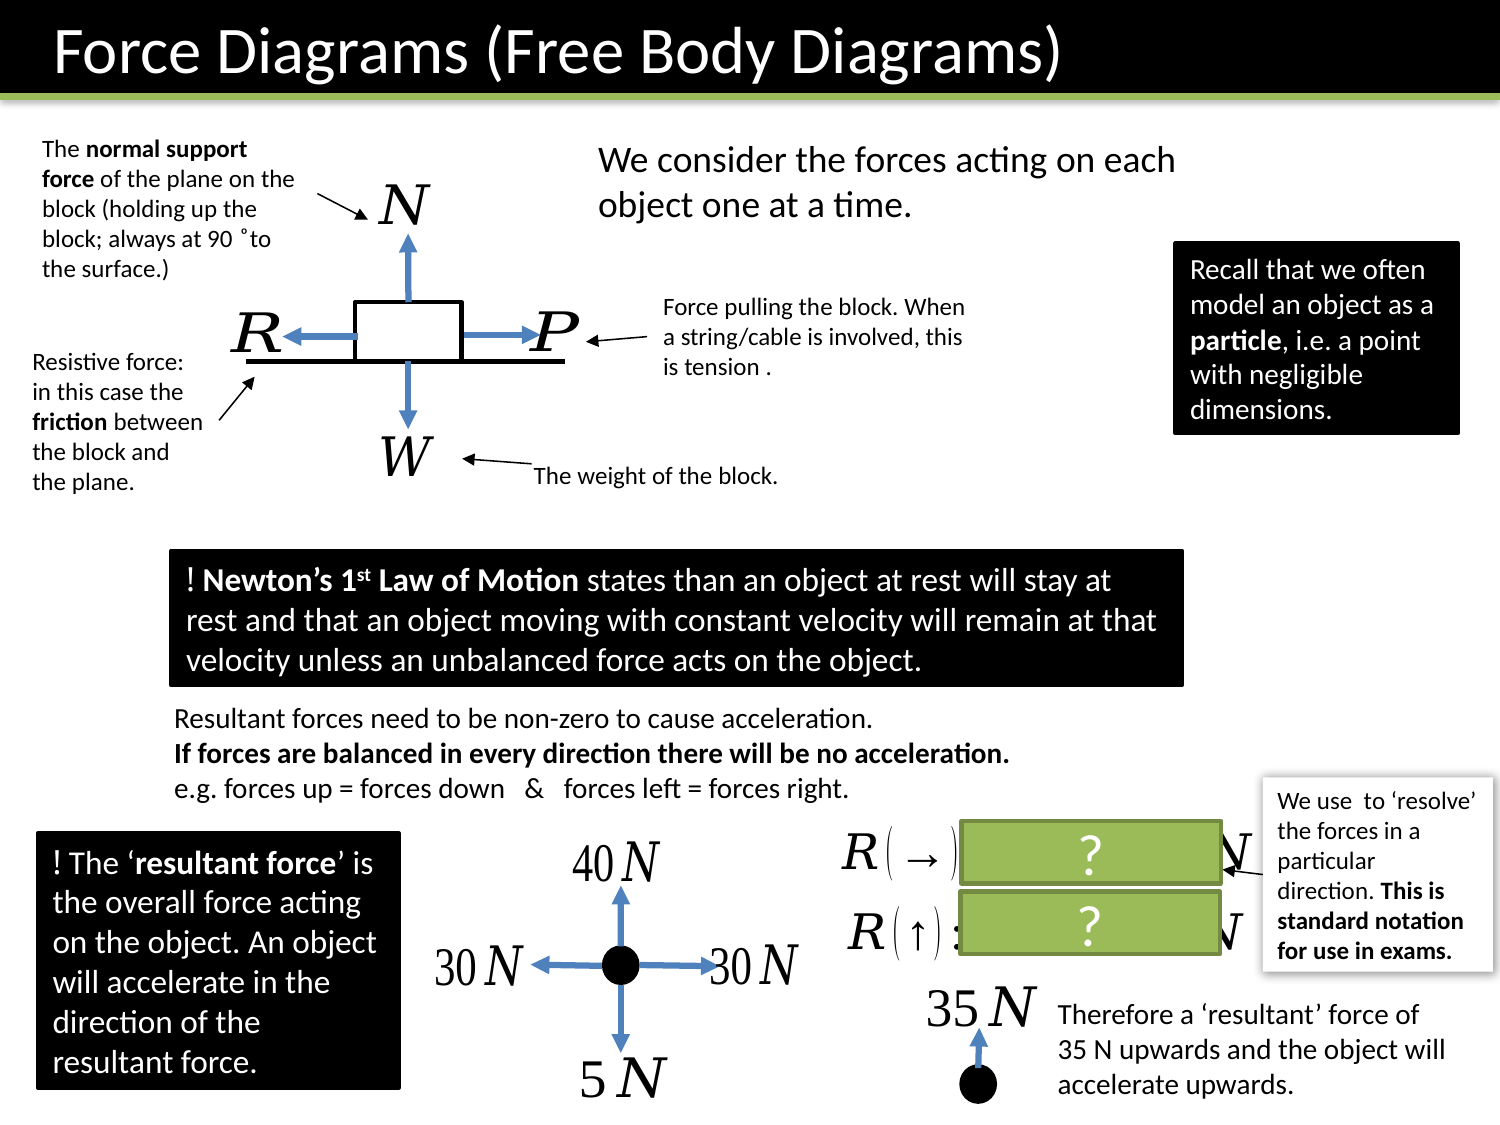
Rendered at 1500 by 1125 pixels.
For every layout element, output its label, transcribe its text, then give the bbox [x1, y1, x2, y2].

text_box Resistive force: in this case the friction between the block and the plane. [17, 338, 220, 503]
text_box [218, 376, 255, 422]
text_box We consider the forces acting on each object one at a time. [583, 128, 1293, 233]
text_box Therefore a ‘resultant’ force of 35 N upwards and the object will accelerate upwards. [1043, 987, 1462, 1108]
text_box Recall that we often model an object as a particle, i.e. a point with negligible dimensions. [1173, 241, 1460, 435]
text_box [585, 336, 648, 343]
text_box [461, 458, 532, 464]
text_box ? [958, 889, 1222, 956]
text_box [602, 946, 640, 985]
text_box ! Newton’s 1st Law of Motion states than an object at rest will stay at rest and that an object moving with constant velocity will remain at that velocity unless an unbalanced force acts on the object. [169, 549, 1184, 687]
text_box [0, 0, 1500, 99]
text_box ? [959, 819, 1223, 886]
text_box [959, 1065, 998, 1104]
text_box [1222, 869, 1263, 877]
text_box [353, 300, 464, 360]
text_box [317, 193, 369, 220]
text_box The weight of the block. [518, 452, 865, 498]
text_box The normal support force of the plane on the block (holding up the block; always at 90 ͦ to the surface.) [27, 125, 320, 290]
text_box ! The ‘resultant force’ is the overall force acting on the object. An object will accelerate in the direction of the resultant force. [36, 831, 401, 1090]
text_box Resultant forces need to be non-zero to cause acceleration. If forces are balanced in every direction there will be no acceleration. e.g. forces up = forces down & forces left = forces right. [159, 692, 1280, 812]
